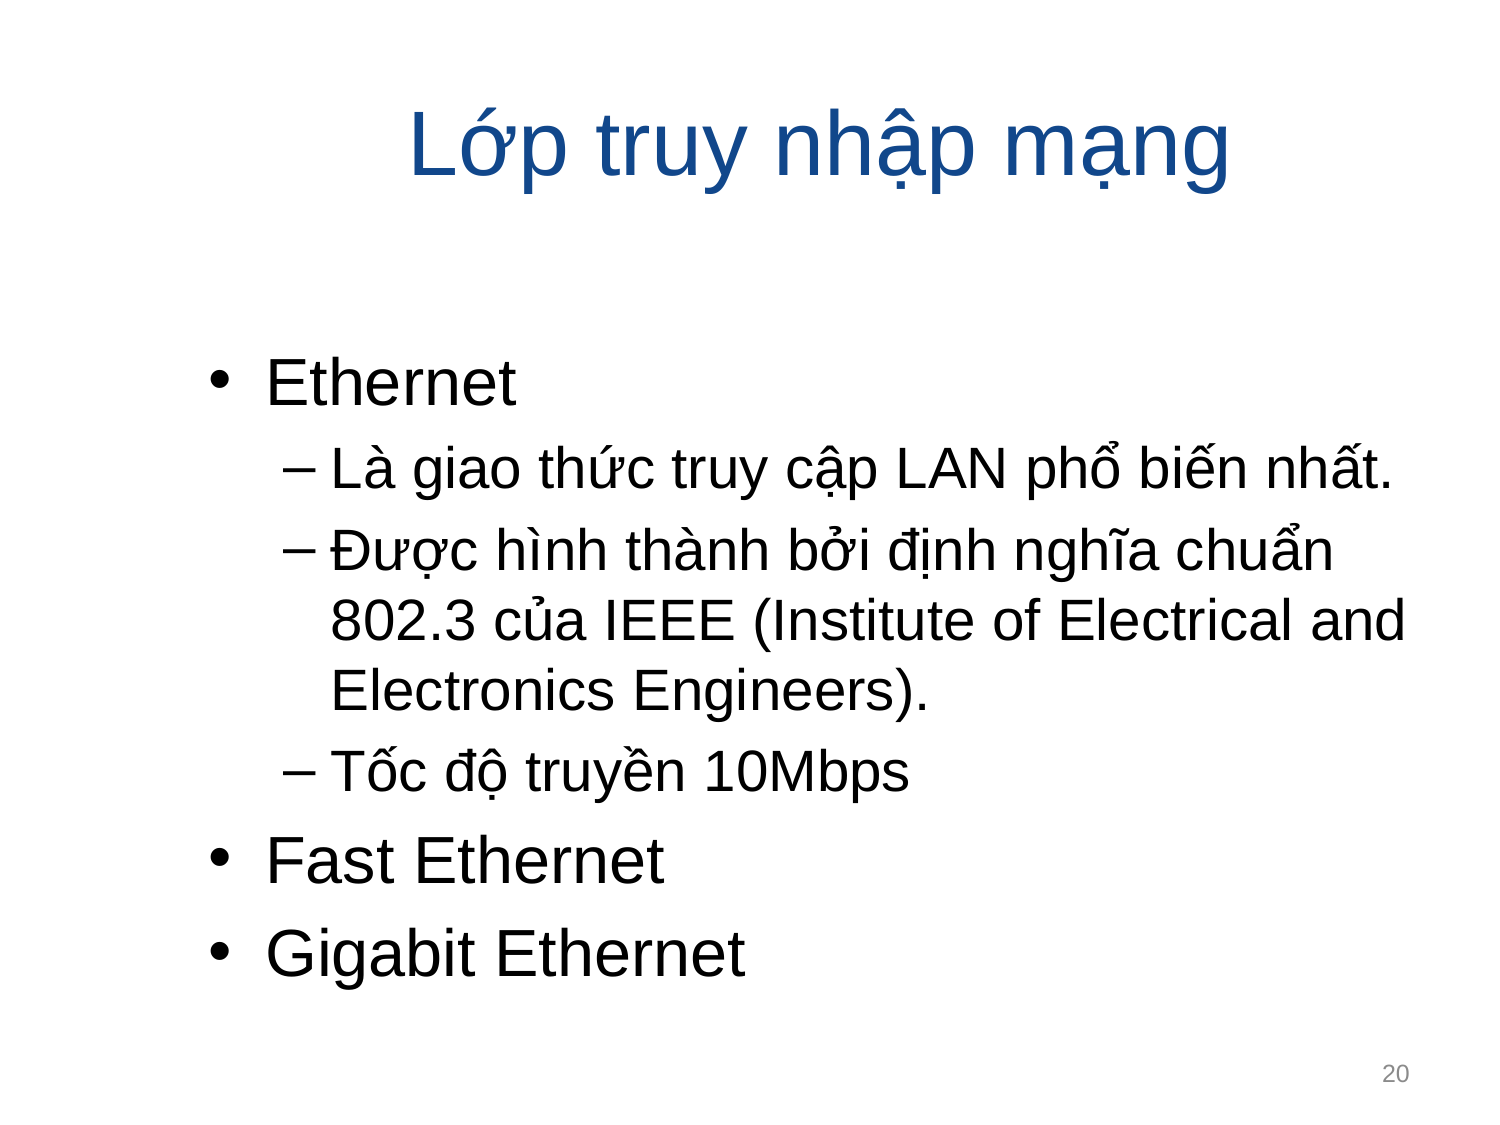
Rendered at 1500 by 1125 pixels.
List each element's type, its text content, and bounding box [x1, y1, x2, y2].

list Ethernet Là giao thức truy cập LAN phổ biến nhất. Được hình thành bởi định nghĩa chuẩn 802.3 của IEEE (Institute of Electrical and Electronics Engineers). Tốc độ truyền 10Mbps Fast Ethernet Gigabit Ethernet [193, 331, 1469, 1038]
slide_number 20 [1074, 1042, 1425, 1103]
title Lớp truy nhập mạng [174, 45, 1466, 233]
